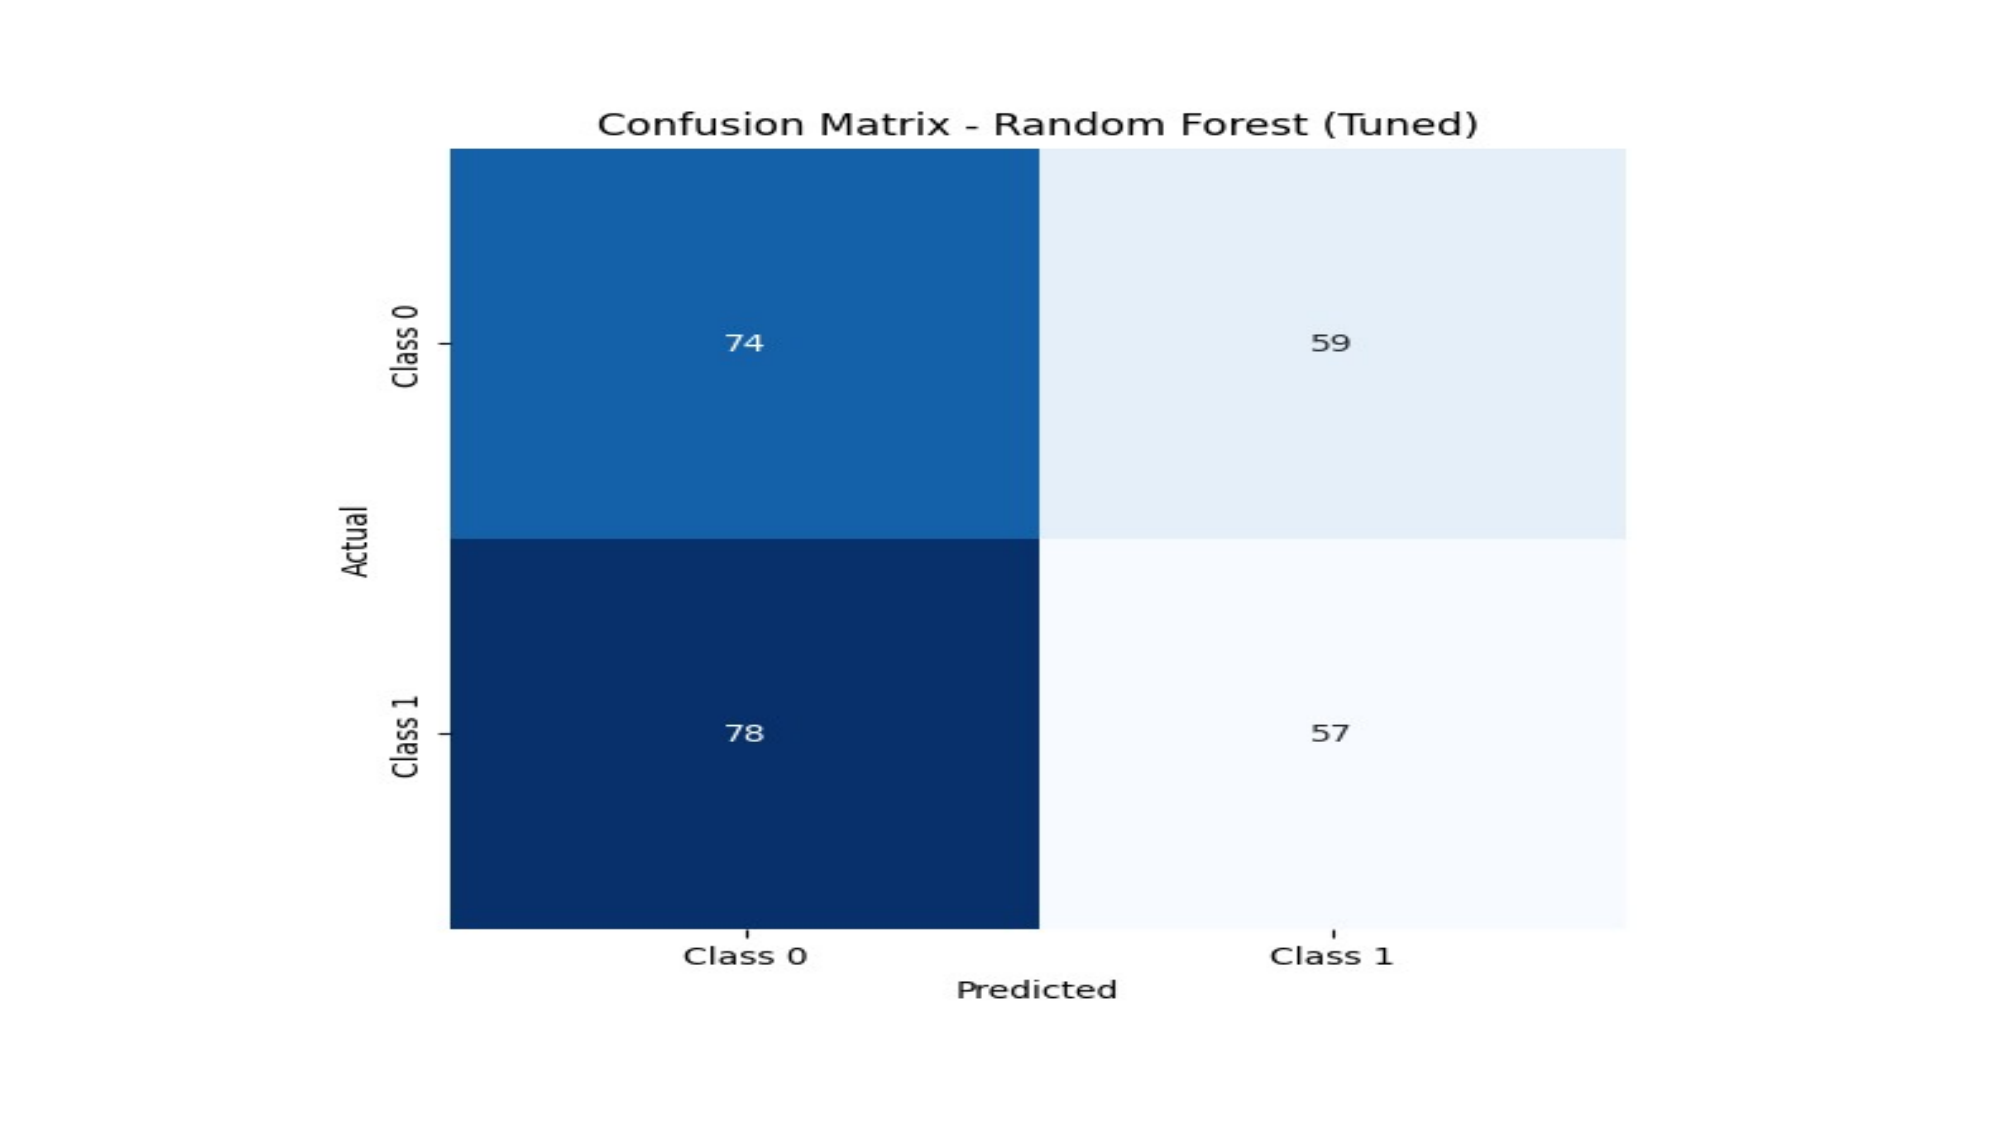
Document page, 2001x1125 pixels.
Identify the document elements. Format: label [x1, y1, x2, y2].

picture [316, 95, 1652, 1020]
